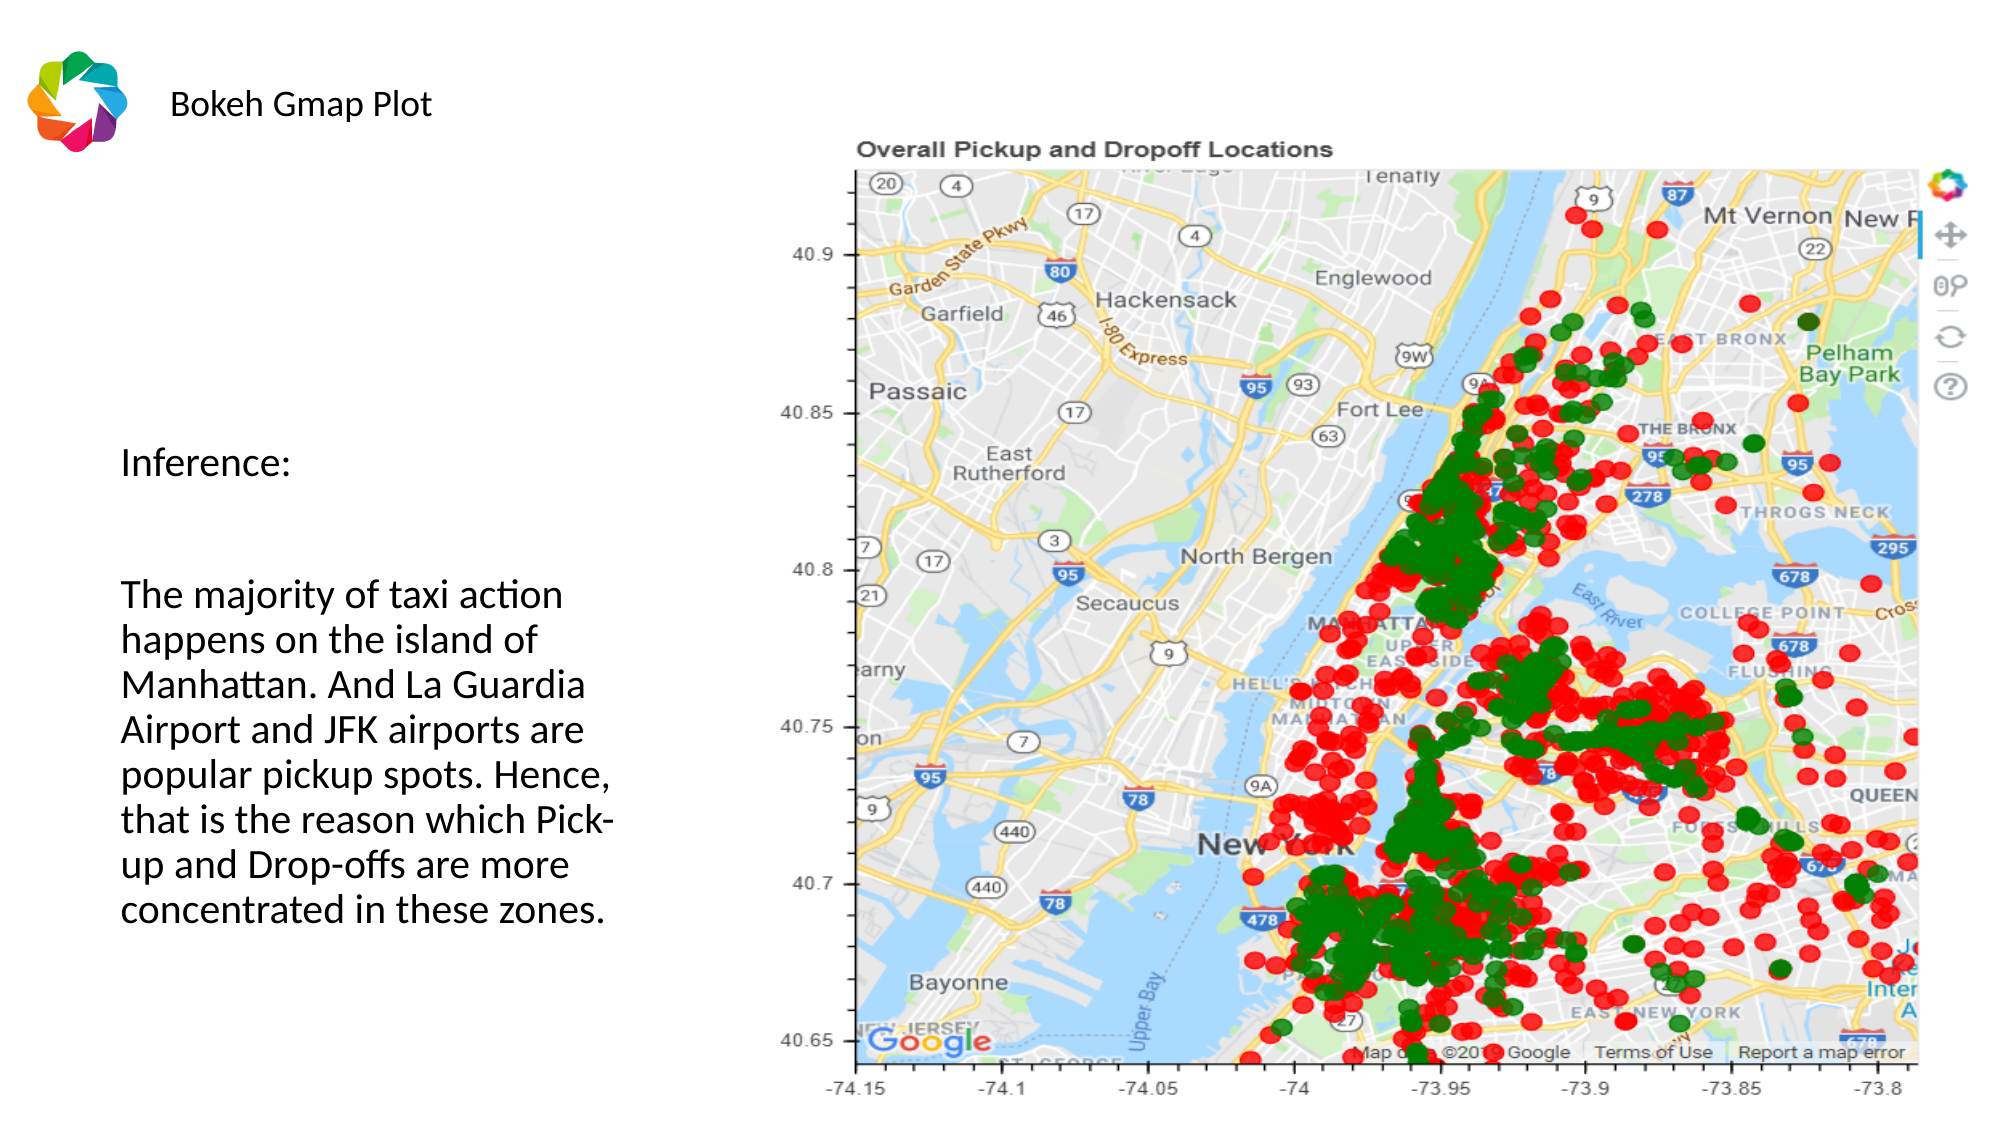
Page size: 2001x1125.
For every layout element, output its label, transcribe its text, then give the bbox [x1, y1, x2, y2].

picture [770, 118, 2000, 1125]
list Inference: The majority of taxi action happens on the island of Manhattan. And La Guardia Airport and JFK airports are popular pickup spots. Hence, that is the reason which Pick-up and Drop-offs are more concentrated in these zones. [105, 432, 658, 994]
picture [0, 24, 154, 179]
text_box Bokeh Gmap Plot [155, 71, 448, 131]
